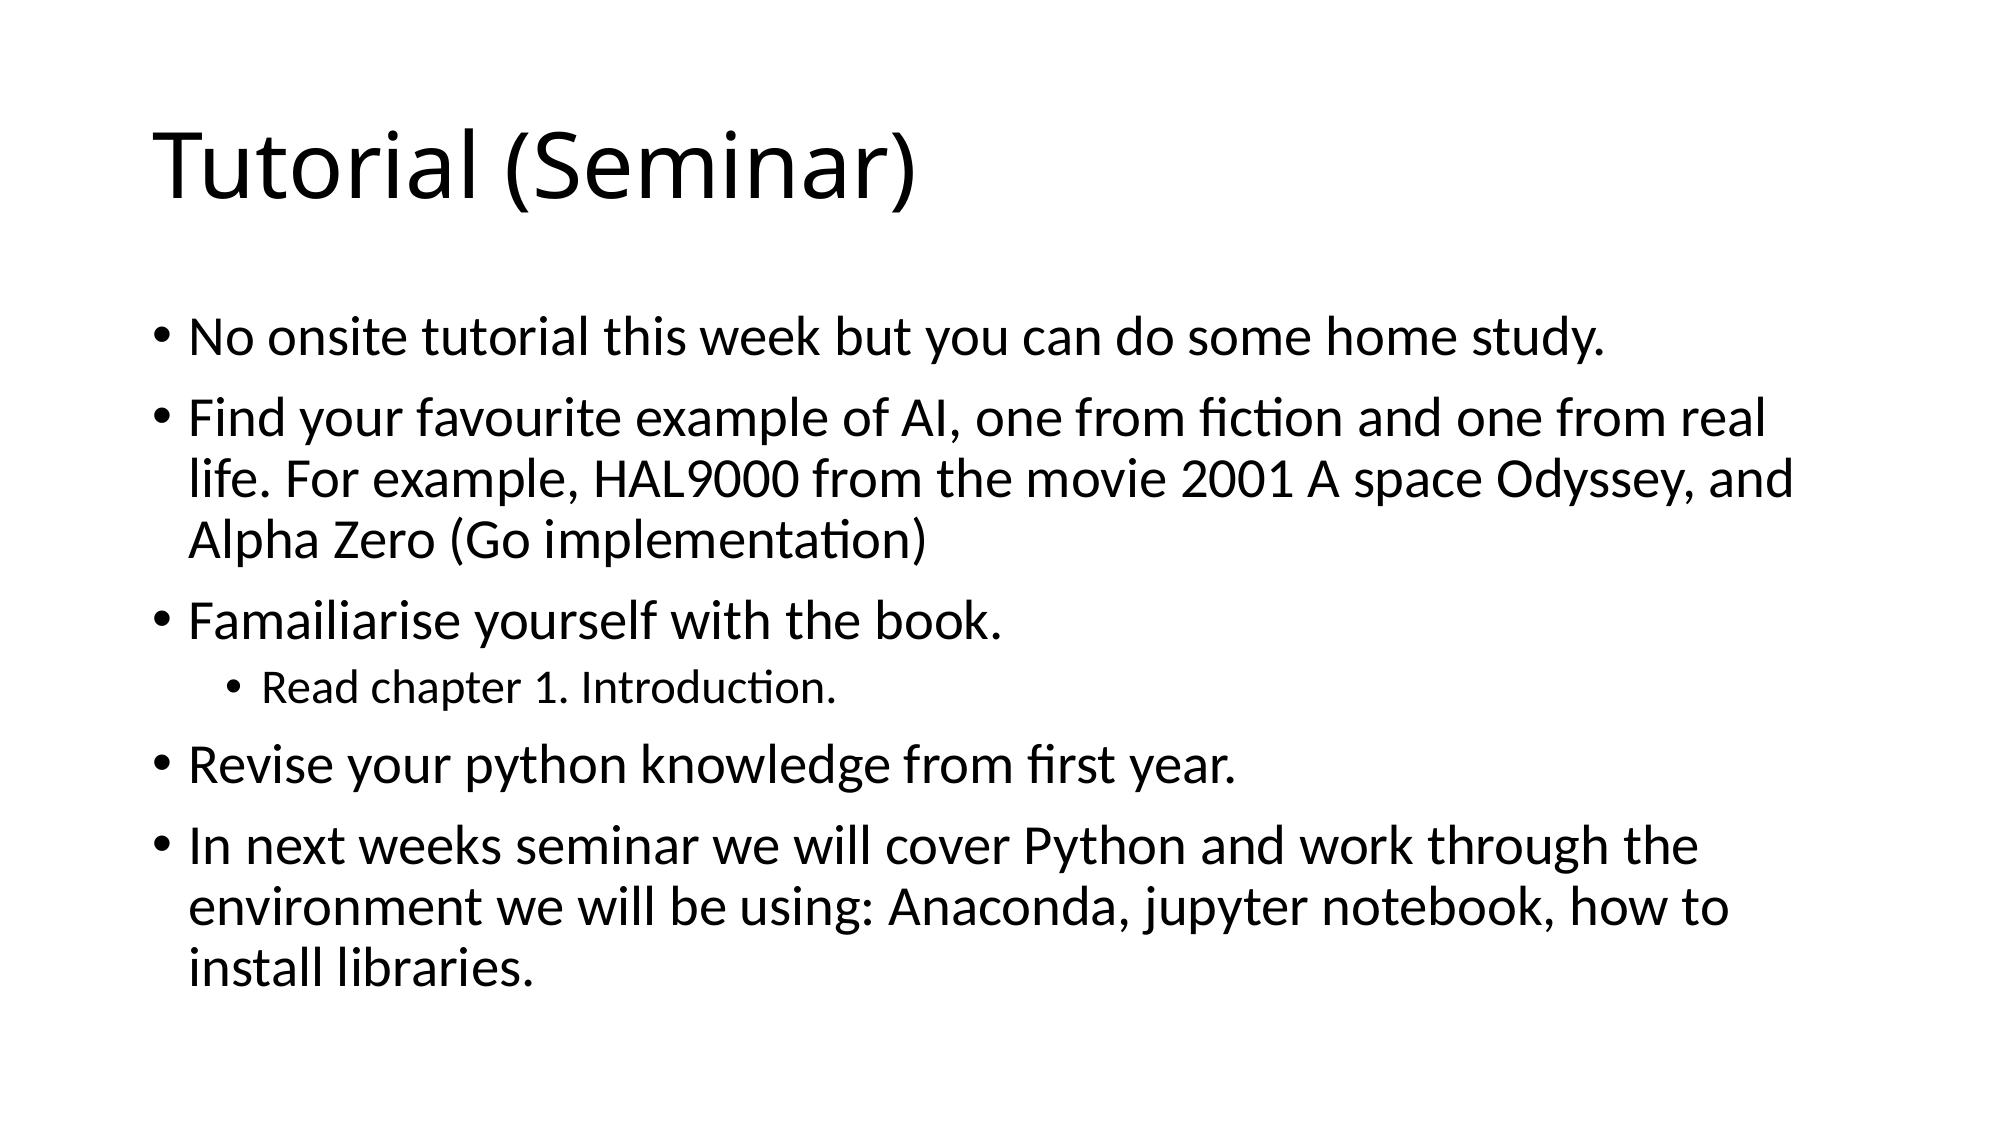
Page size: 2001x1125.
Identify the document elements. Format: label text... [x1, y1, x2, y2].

list No onsite tutorial this week but you can do some home study. Find your favourite example of AI, one from fiction and one from real life. For example, HAL9000 from the movie 2001 A space Odyssey, and Alpha Zero (Go implementation) Famailiarise yourself with the book. Read chapter 1. Introduction. Revise your python knowledge from first year. In next weeks seminar we will cover Python and work through the environment we will be using: Anaconda, jupyter notebook, how to install libraries. [137, 299, 1863, 1014]
title Tutorial (Seminar) [137, 59, 1863, 278]
